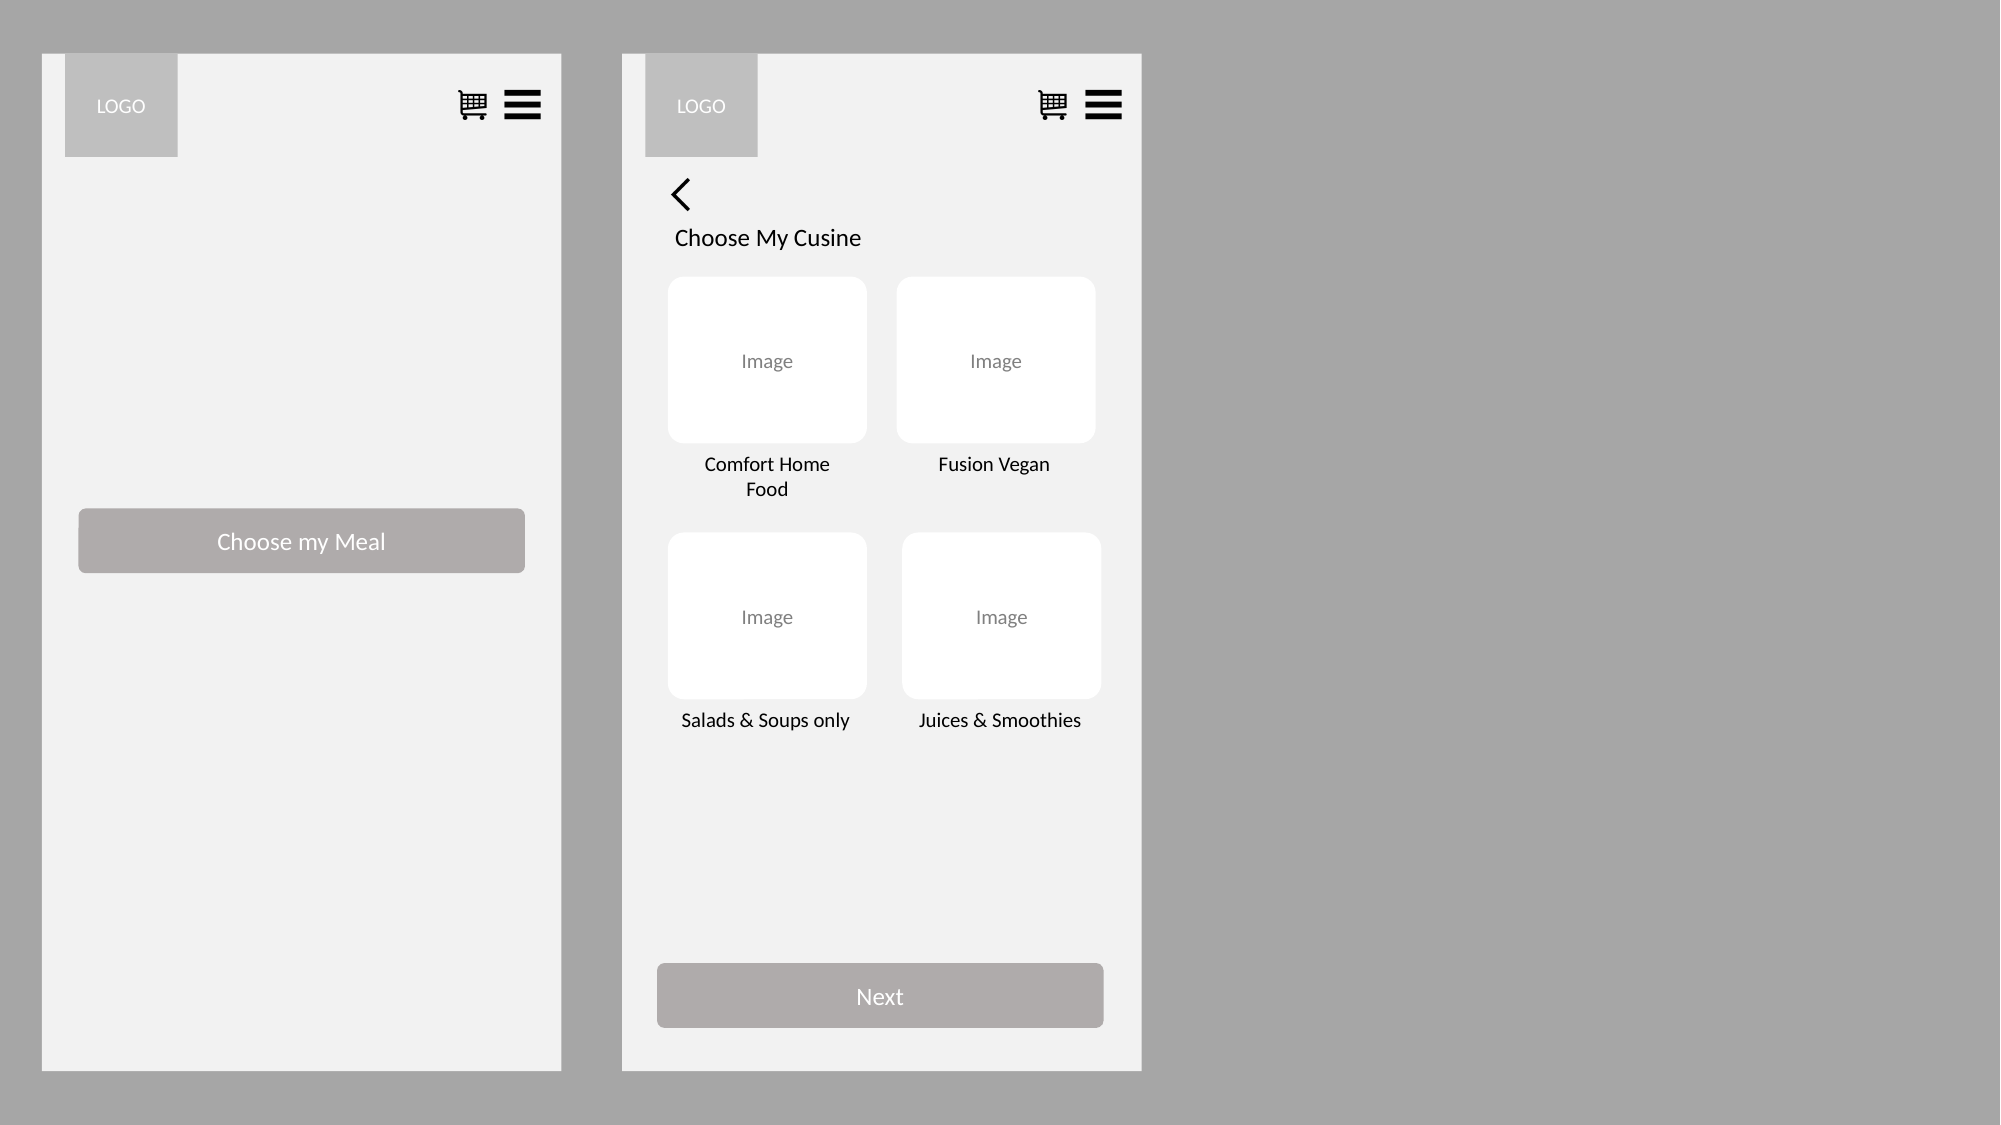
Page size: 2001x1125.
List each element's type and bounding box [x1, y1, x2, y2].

text_box [621, 53, 1142, 1072]
picture [652, 166, 709, 223]
text_box [41, 53, 562, 1072]
